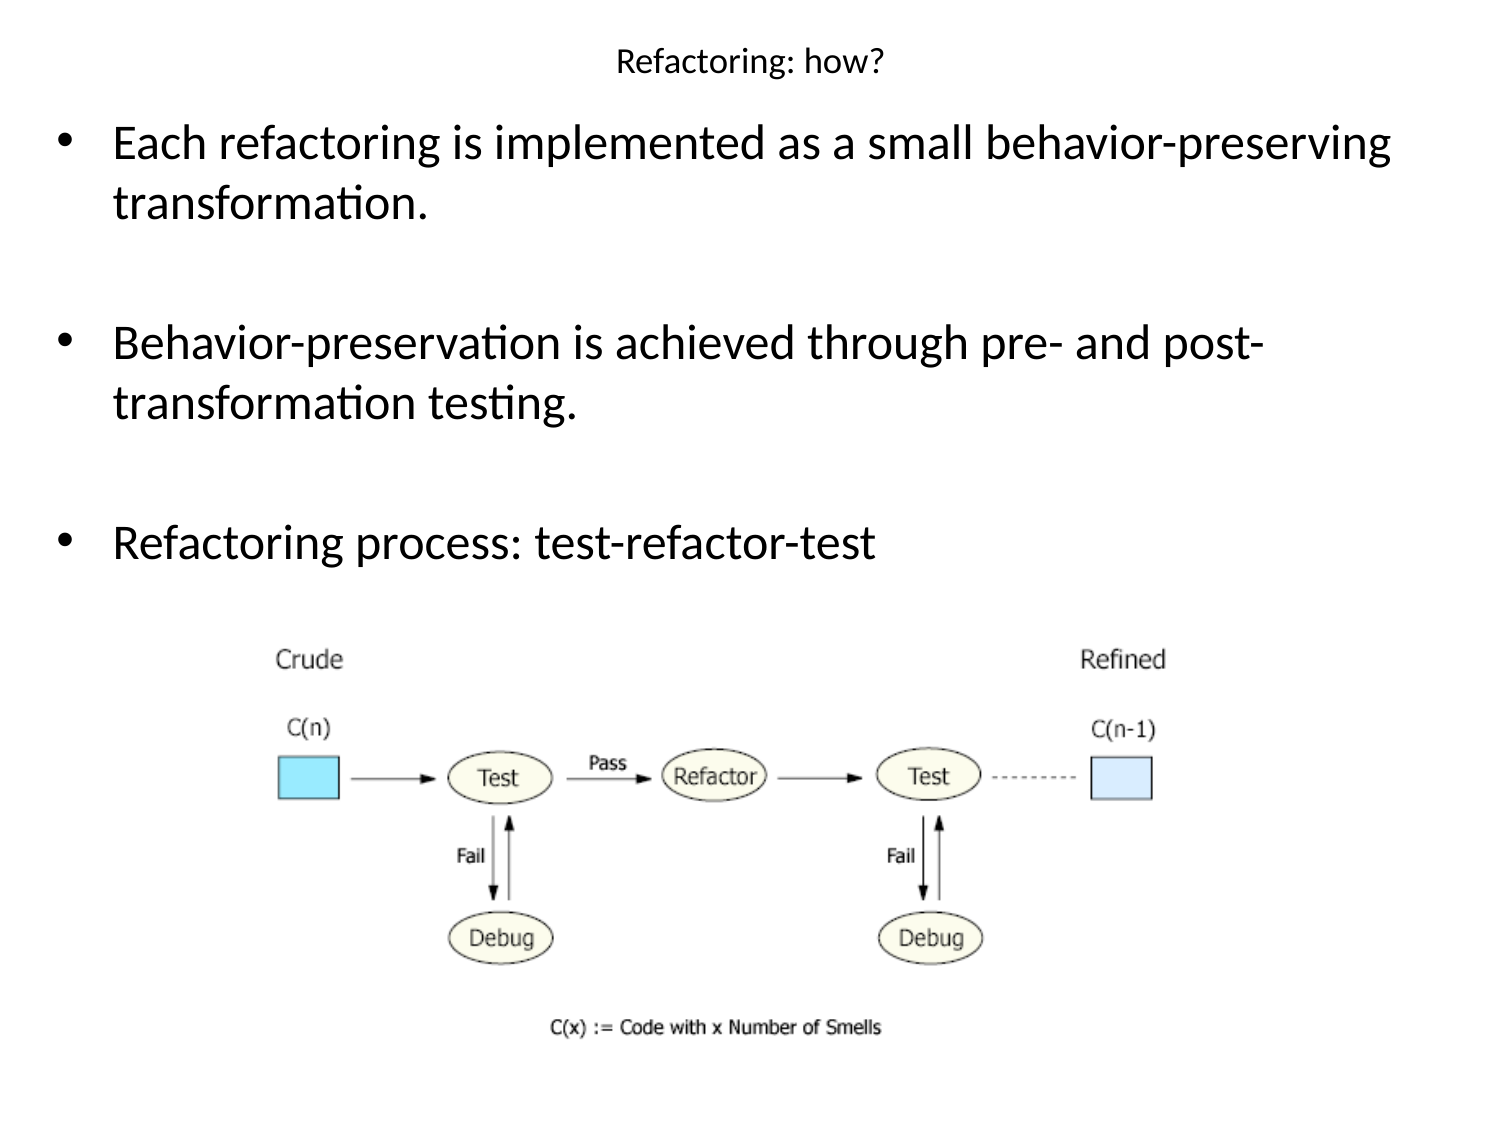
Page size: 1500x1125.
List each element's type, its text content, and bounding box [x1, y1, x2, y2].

list Each refactoring is implemented as a small behavior-preserving transformation. Behavior-preservation is achieved through pre- and post-transformation testing. Refactoring process: test-refactor-test [41, 101, 1459, 1083]
title Refactoring: how? [29, 29, 1473, 89]
picture [265, 632, 1179, 1049]
